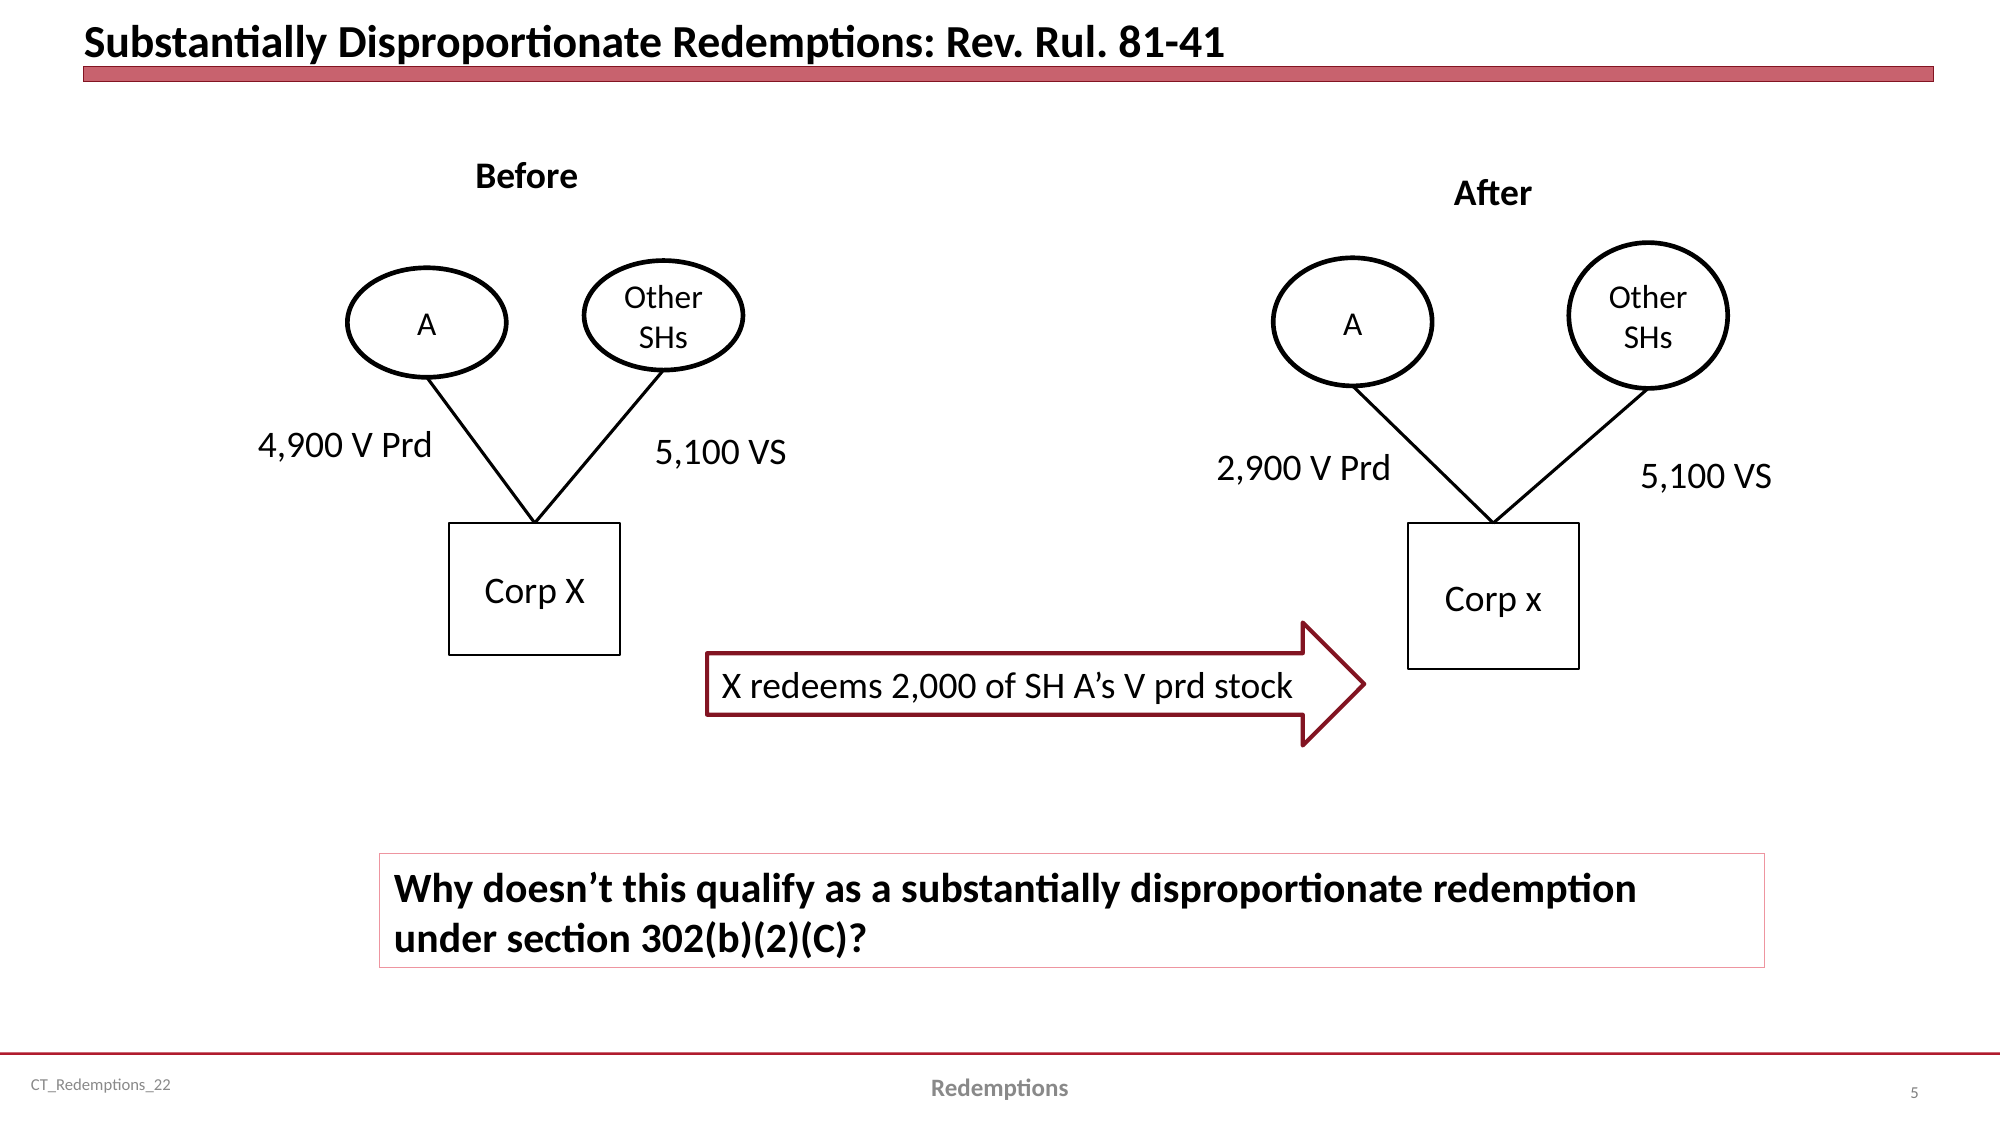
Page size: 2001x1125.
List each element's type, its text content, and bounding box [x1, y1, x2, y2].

text_box OtherSHs [581, 258, 746, 373]
text_box Why doesn’t this qualify as a substantially disproportionate redemption under section 302(b)(2)(C)? [379, 853, 1765, 968]
text_box X redeems 2,000 of SH A’s V prd stock [705, 620, 1367, 748]
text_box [426, 377, 535, 524]
text_box Corp x [1406, 531, 1581, 671]
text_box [1352, 385, 1494, 524]
text_box A [345, 265, 509, 380]
text_box Before [460, 143, 594, 204]
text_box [1497, 388, 1649, 524]
title Substantially Disproportionate Redemptions: Rev. Rul. 81-41 [83, 6, 1935, 67]
text_box Corp X [447, 532, 622, 657]
text_box 4,900 V Prd [243, 413, 421, 473]
text_box OtherSHs [1566, 240, 1730, 391]
footer Redemptions [683, 1056, 1317, 1117]
text_box 2,900 V Prd [1201, 435, 1347, 496]
text_box After [1439, 160, 1548, 221]
text_box 5,100 VS [669, 419, 802, 480]
text_box A [1271, 255, 1435, 388]
slide_number 5 [1834, 1061, 1934, 1122]
text_box 5,100 VS [1654, 443, 1788, 504]
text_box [534, 369, 664, 524]
